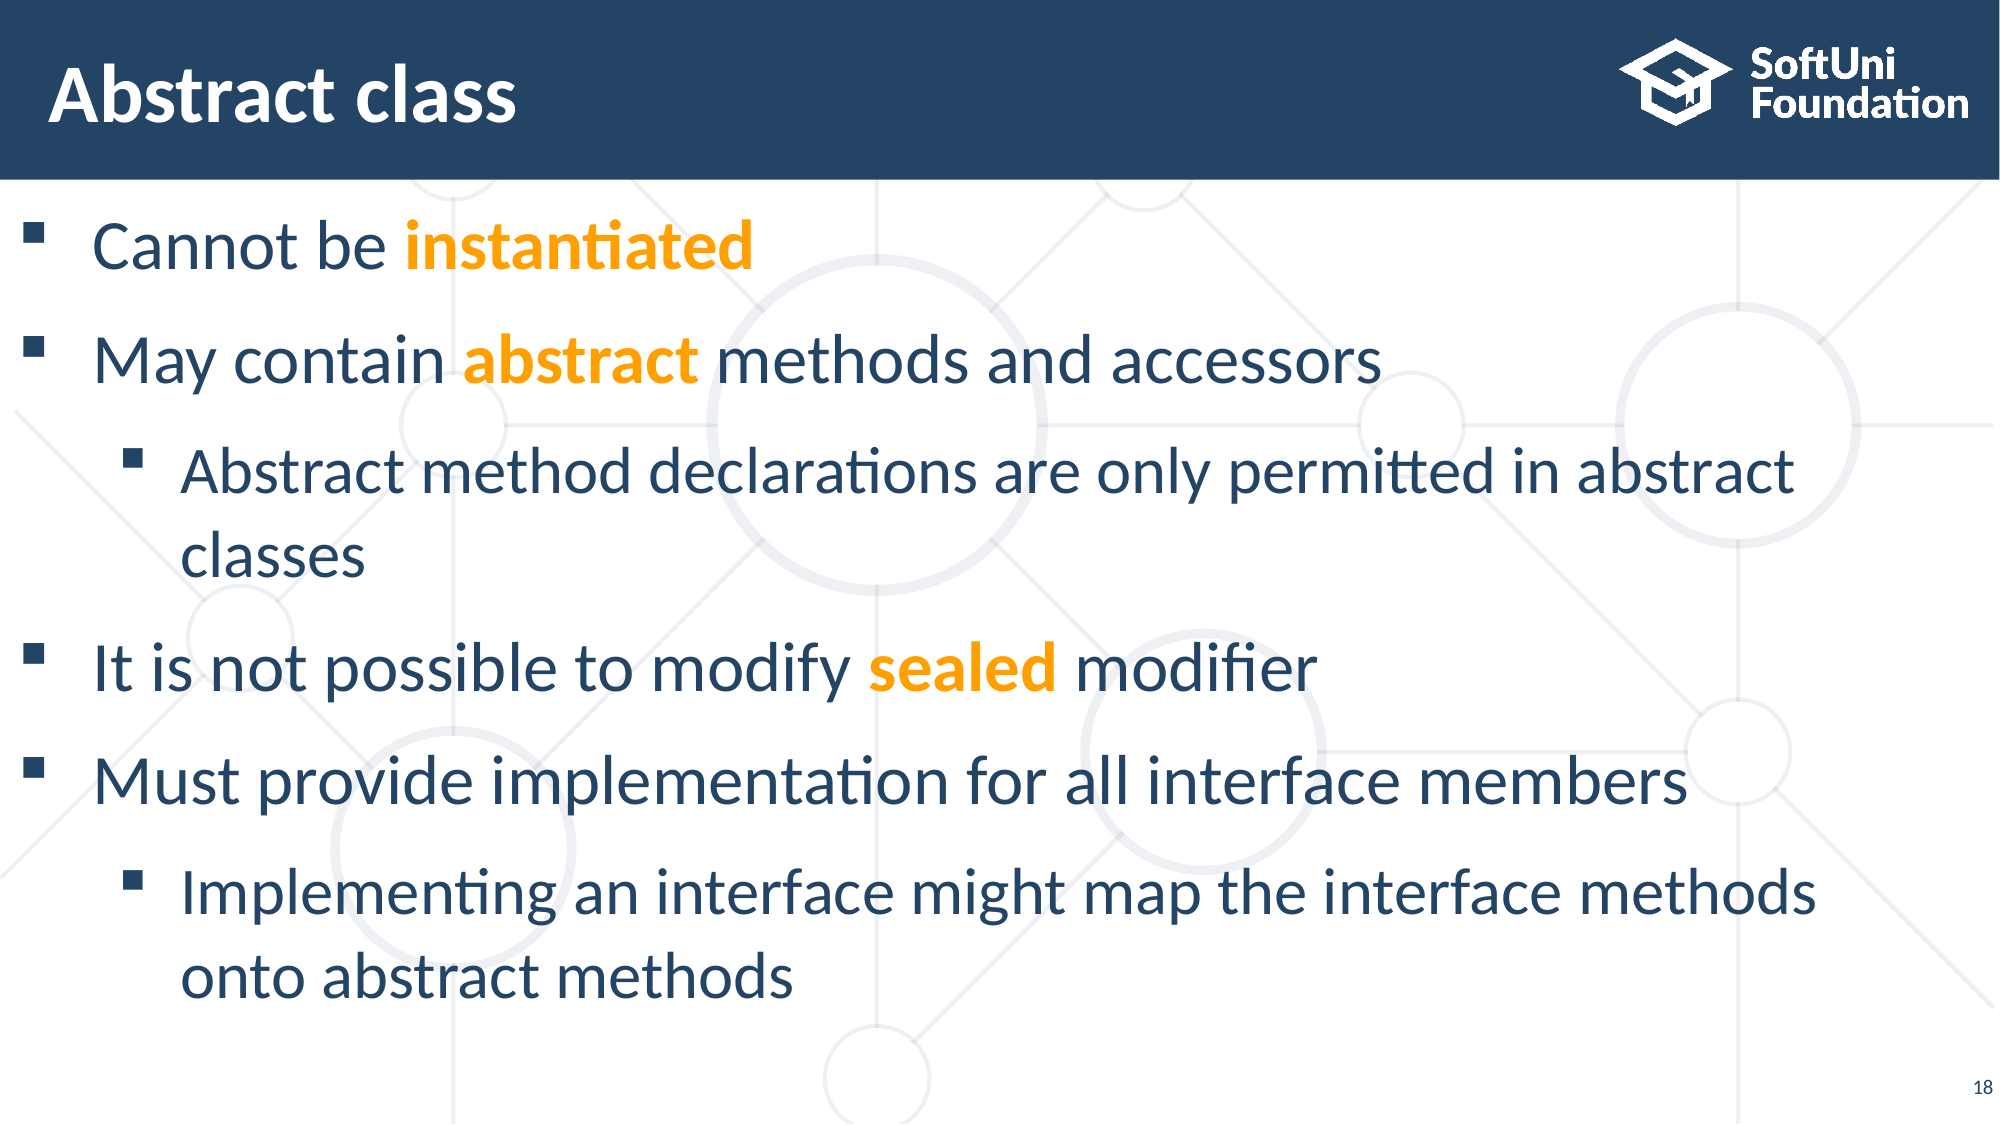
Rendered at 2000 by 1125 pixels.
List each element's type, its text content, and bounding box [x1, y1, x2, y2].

slide_number 18 [1937, 1070, 2000, 1103]
list Cannot be instantiated May contain abstract methods and accessors Abstract method declarations are only permitted in abstract classes It is not possible to modify sealed modifier Must provide implementation for all interface members Implementing an interface might map the interface methods onto abstract methods [0, 188, 1937, 1103]
title Abstract class [31, 16, 1591, 162]
picture [1618, 38, 1968, 126]
